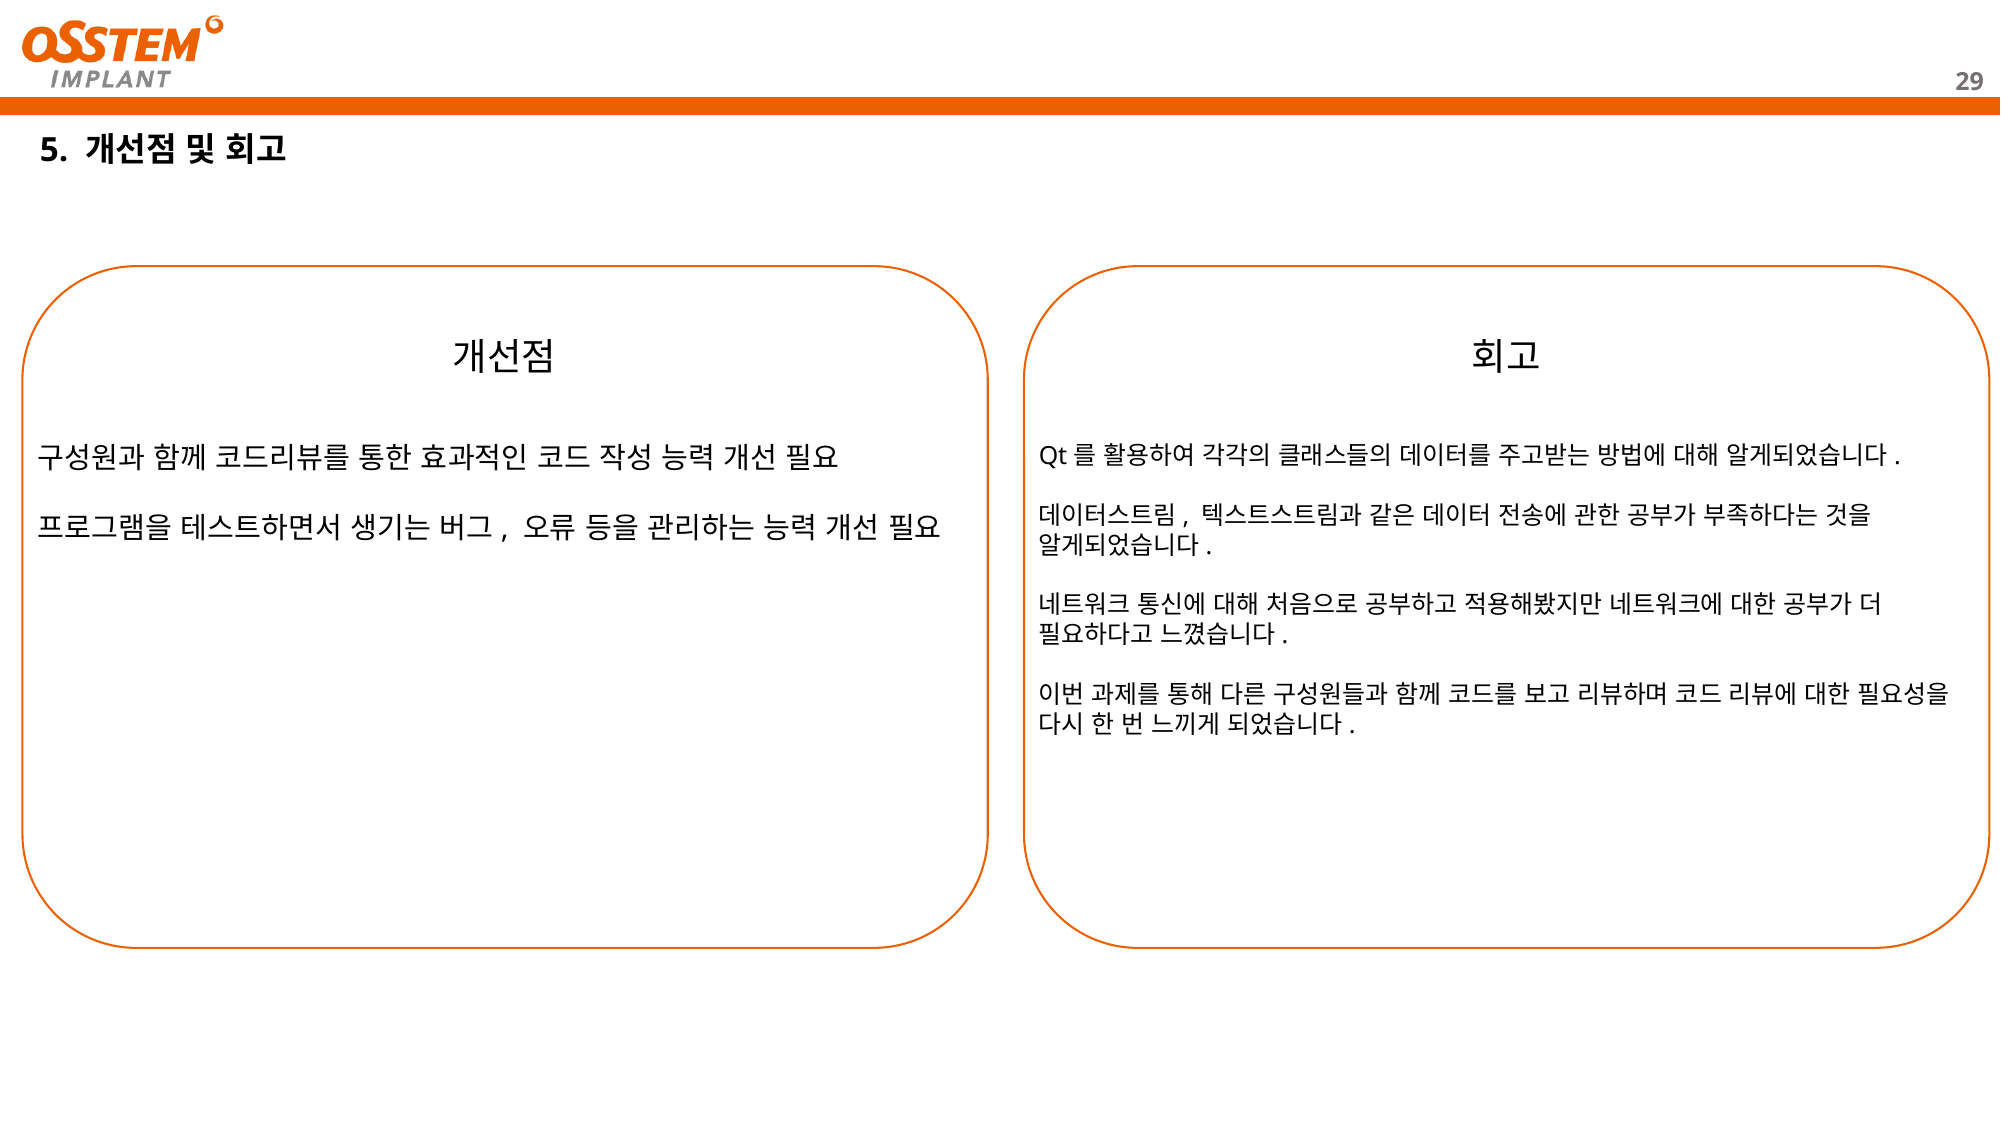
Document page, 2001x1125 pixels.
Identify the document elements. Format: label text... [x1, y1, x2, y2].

picture [22, 14, 225, 90]
text_box [21, 366, 989, 949]
text_box [35, 265, 975, 325]
text_box Qt를 활용하여 각각의 클래스들의 데이터를 주고받는 방법에 대해 알게되었습니다. 데이터스트림, 텍스트스트림과 같은 데이터 전송에 관한 공부가 부족하다는 것을 알게되었습니다. 네트워크 통신에 대해 처음으로 공부하고 적용해봤지만 네트워크에 대한 공부가 더 필요하다고 느꼈습니다. 이번 과제를 통해 다른 구성원들과 함께 코드를 보고 리뷰하며 코드 리뷰에 대한 필요성을 다시 한 번 느끼게 되었습니다. [1024, 431, 1990, 747]
slide_number 29 [1898, 52, 1999, 112]
text_box 개선점 [21, 325, 988, 386]
text_box 구성원과 함께 코드리뷰를 통한 효과적인 코드 작성 능력 개선 필요 프로그램을 테스트하면서 생기는 버그, 오류 등을 관리하는 능력 개선 필요 [22, 431, 988, 552]
text_box [1022, 370, 1991, 949]
footer 5. 개선점 및 회고 [24, 117, 557, 178]
text_box [1036, 265, 1977, 325]
text_box 회고 [1023, 325, 1990, 386]
